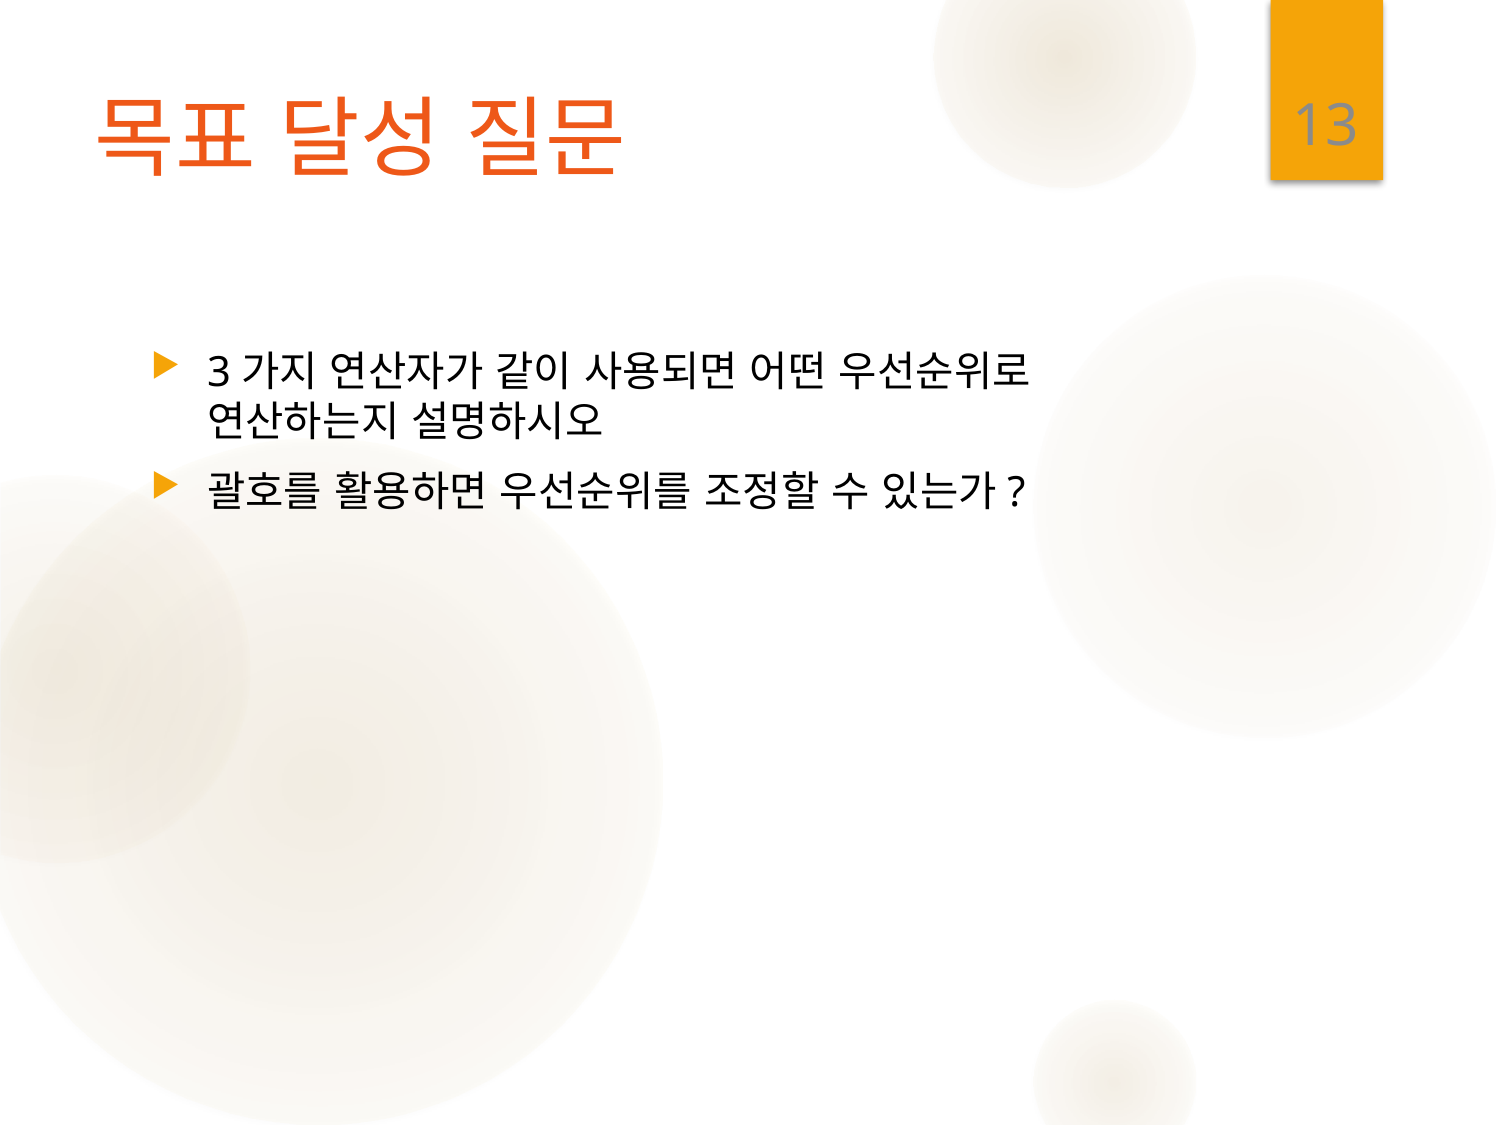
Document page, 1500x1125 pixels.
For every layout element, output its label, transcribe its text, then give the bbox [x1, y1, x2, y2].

list 3가지 연산자가 같이 사용되면 어떤 우선순위로 연산하는지 설명하시오 괄호를 활용하면 우선순위를 조정할 수 있는가? [135, 336, 1237, 1025]
slide_number 13 [1273, 48, 1378, 175]
title 목표 달성 질문 [79, 74, 1237, 304]
